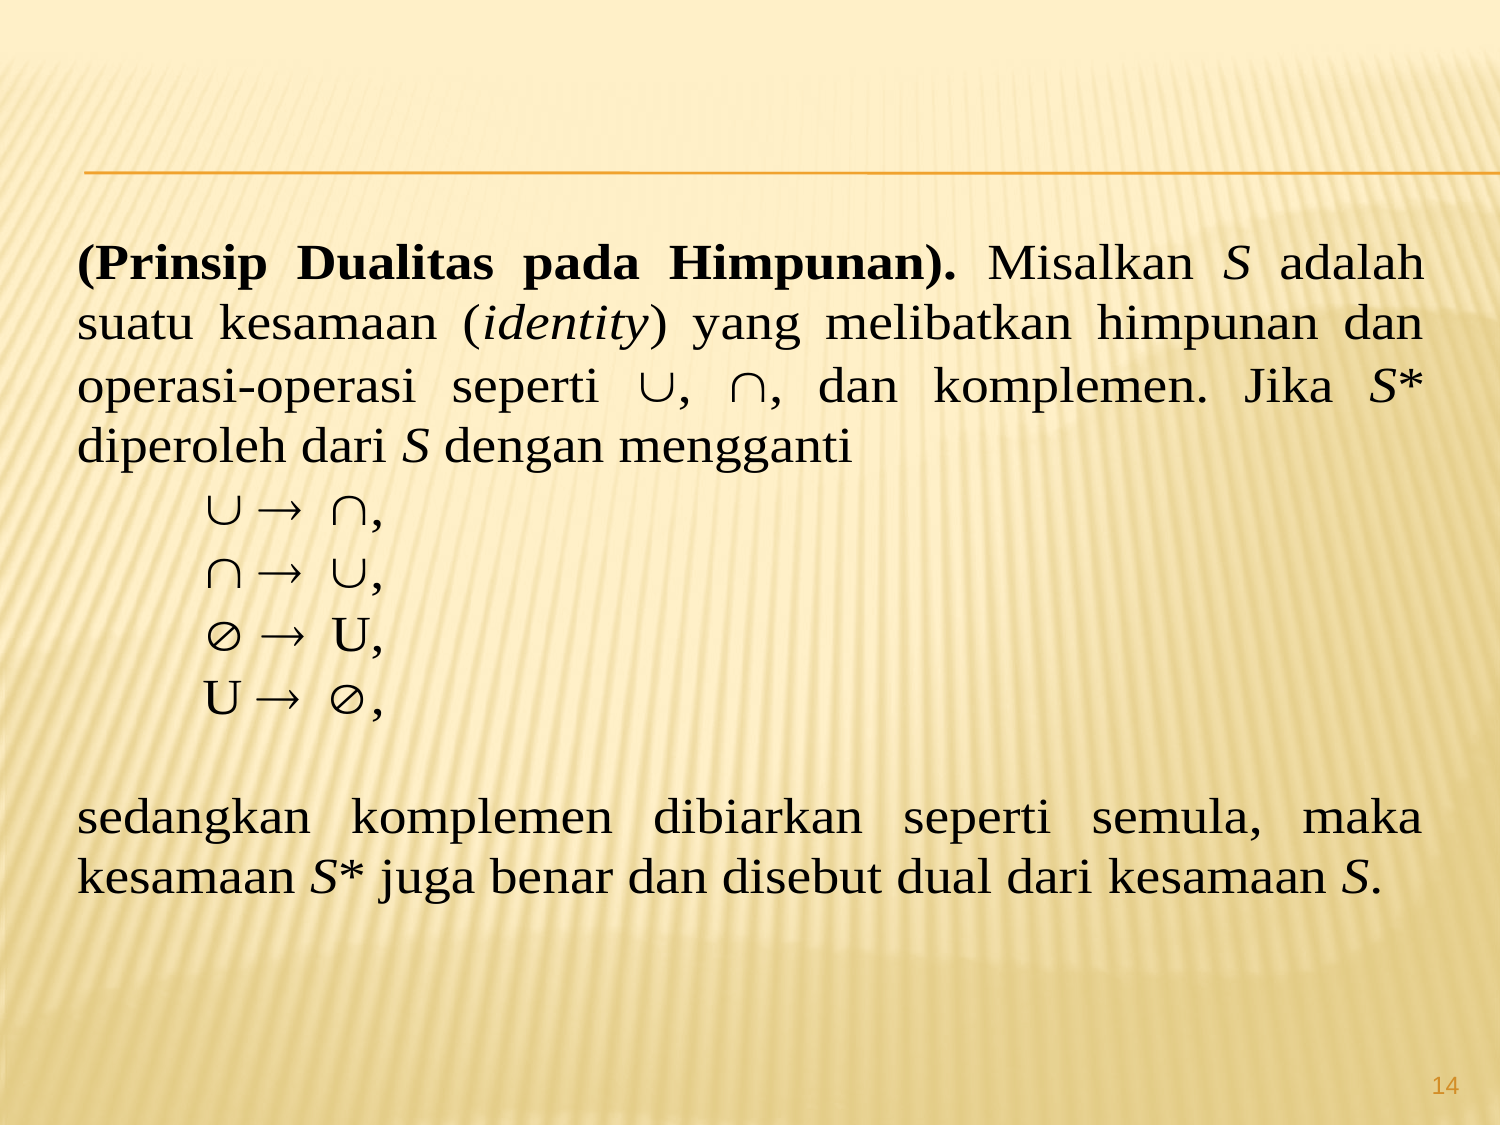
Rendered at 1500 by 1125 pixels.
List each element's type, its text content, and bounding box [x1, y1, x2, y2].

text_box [76, 231, 1427, 907]
slide_number 14 [1350, 1061, 1475, 1103]
